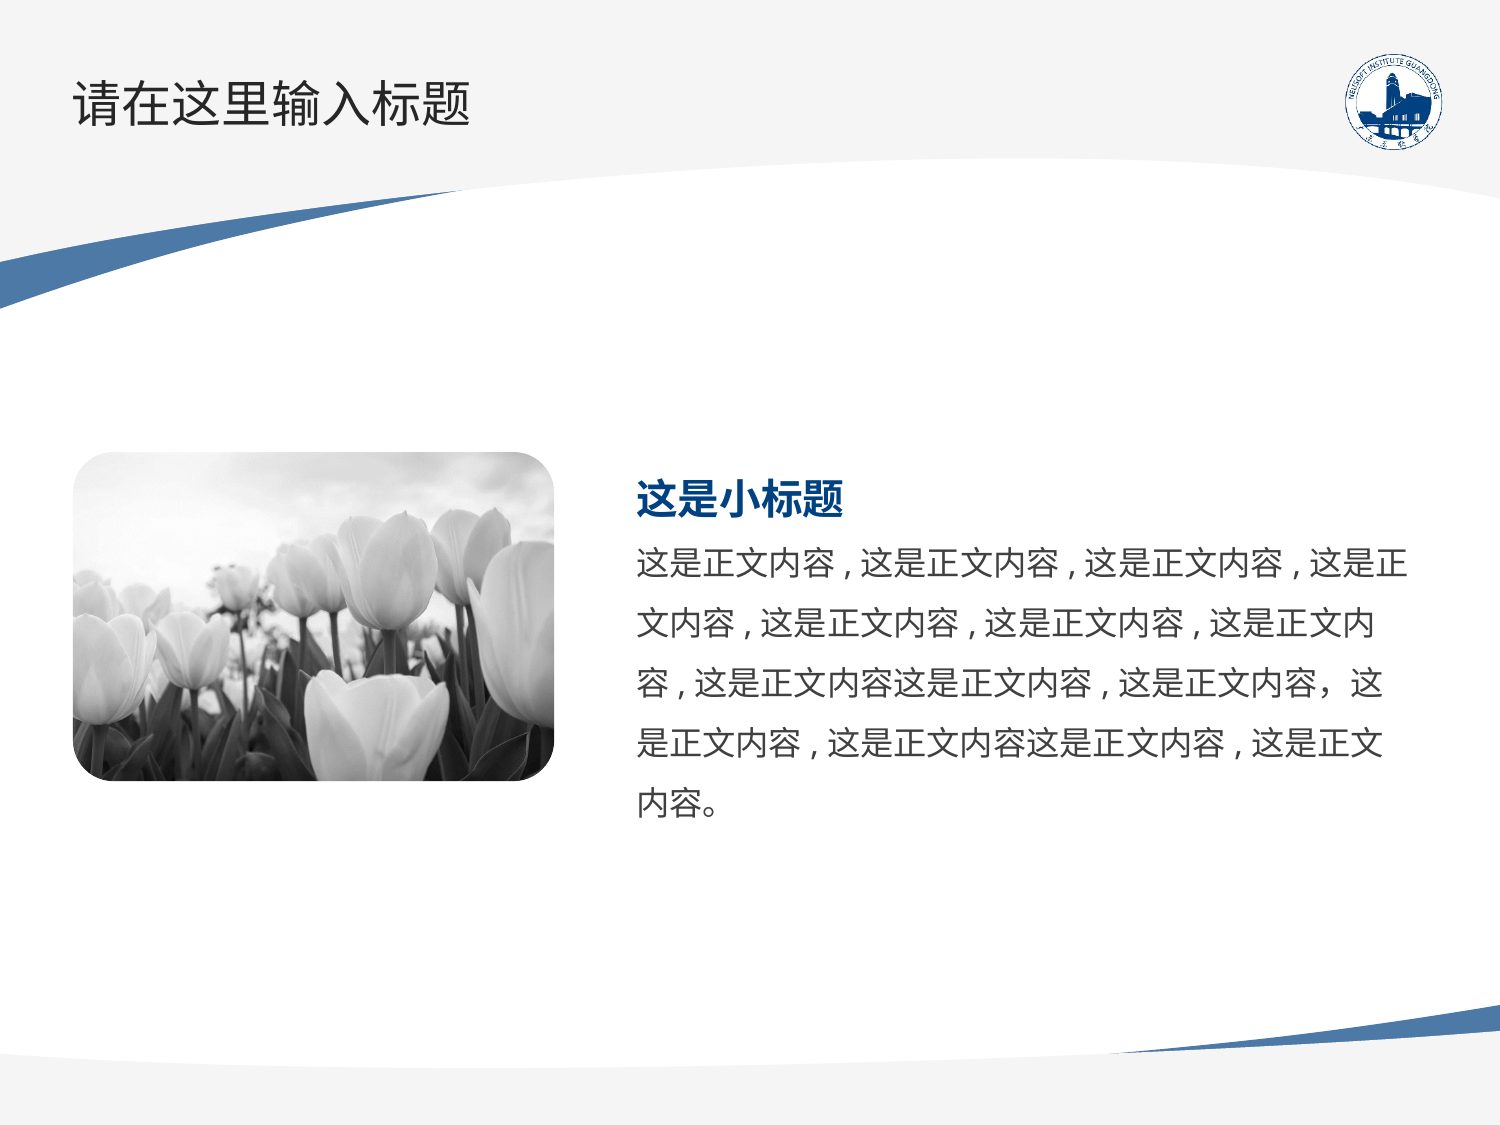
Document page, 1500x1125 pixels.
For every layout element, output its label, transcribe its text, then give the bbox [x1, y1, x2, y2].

picture [72, 451, 555, 782]
title 请在这里输入标题 [59, 60, 1410, 149]
picture [1343, 52, 1444, 152]
text_box 这是小标题 这是正文内容,这是正文内容,这是正文内容,这是正文内容,这是正文内容,这是正文内容,这是正文内容,这是正文内容这是正文内容,这是正文内容，这是正文内容,这是正文内容这是正文内容,这是正文内容。 [624, 440, 1428, 830]
